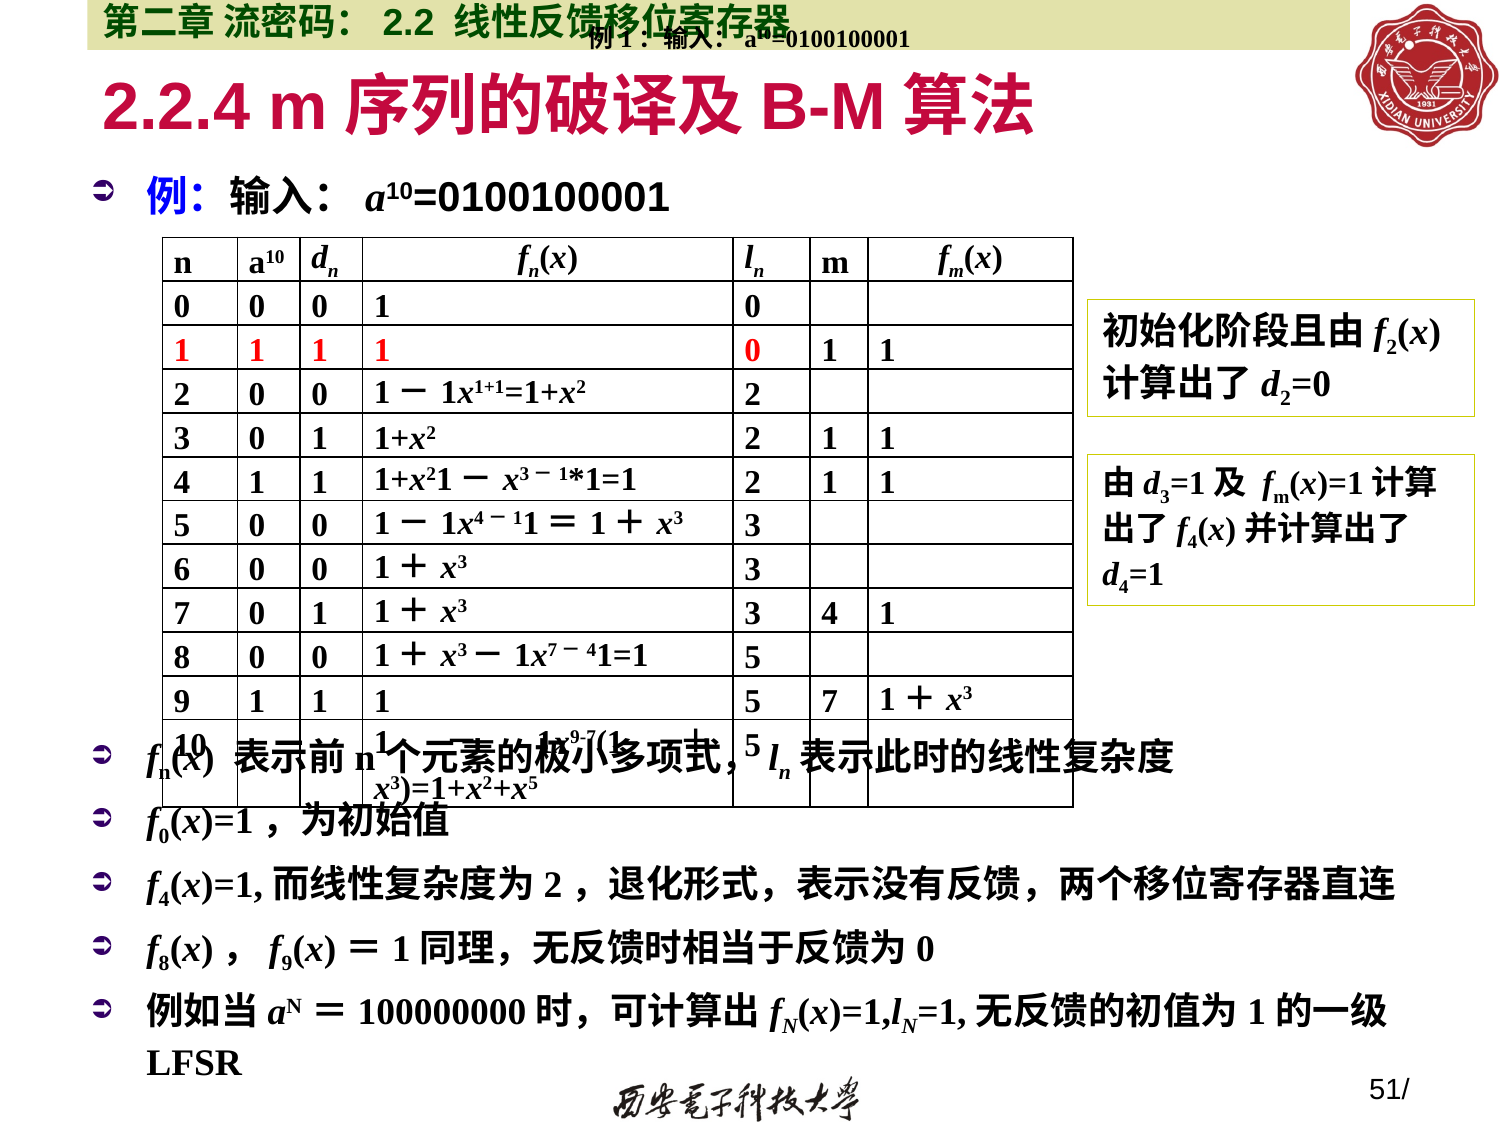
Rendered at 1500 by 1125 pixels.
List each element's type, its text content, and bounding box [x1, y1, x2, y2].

table_cell 1＋x3 [869, 677, 1072, 719]
picture [1350, 0, 1500, 150]
table_cell [869, 720, 1072, 806]
table_cell 7 [811, 677, 867, 719]
table_cell 1+x21－x3－1*1=1 [363, 458, 732, 500]
table_cell 2 [163, 370, 237, 412]
table_cell 1 [301, 458, 362, 500]
table_cell 2 [734, 370, 809, 412]
picture [612, 1076, 863, 1125]
table_cell 1 [363, 326, 732, 368]
table_cell 1+x2 [363, 414, 732, 456]
table_cell 5 [734, 720, 809, 806]
table_cell 8 [163, 633, 237, 675]
table_cell [811, 720, 867, 806]
list 例：输入：a10=0100100001 fn(x) 表示前n个元素的极小多项式，ln表示此时的线性复杂度 f0(x)=1，为初始值 f4(x)=1,而线性复杂度为2，退化形式，表示没有反馈，两个移位寄存器直连 f8(x)，f9(x)＝1同理，无反馈时相当于反馈为0 例如当aN＝100000000时，可计算出fN(x)=1,lN=1,无反馈的初值为1的一级LFSR [74, 162, 1476, 1051]
table_cell [238, 720, 299, 806]
table_cell 1 [238, 677, 299, 719]
table_cell 1 [238, 326, 299, 368]
table_cell 1＋x3－1x7－41=1 [363, 633, 732, 675]
table_cell 6 [163, 545, 237, 587]
slide_number 51/ [1212, 1062, 1426, 1113]
table_cell 0 [301, 545, 362, 587]
table_cell 0 [734, 326, 809, 368]
table_cell 3 [734, 589, 809, 631]
table_cell 1－1x9-7(1＋x3)=1+x2+x5 [363, 720, 732, 806]
table_cell 1 [869, 589, 1072, 631]
table_cell 0 [238, 501, 299, 543]
table_cell 9 [163, 677, 237, 719]
table_cell 1 [363, 282, 732, 324]
table_cell 5 [734, 633, 809, 675]
table_cell [869, 501, 1072, 543]
table_cell 0 [163, 282, 237, 324]
table_cell 1 [301, 677, 362, 719]
text_box 例1：输入：a10=0100100001 [574, 15, 926, 60]
table_cell 5 [163, 501, 237, 543]
table_header dn [301, 238, 362, 280]
table_header fm(x) [869, 238, 1072, 280]
table_cell 0 [301, 282, 362, 324]
table_cell 4 [811, 589, 867, 631]
table_cell 3 [734, 501, 809, 543]
table_header a10 [238, 238, 299, 280]
table_header ln [734, 238, 809, 280]
table_cell 1 [301, 326, 362, 368]
table_cell [811, 501, 867, 543]
table_cell 1 [811, 414, 867, 456]
table_cell 7 [163, 589, 237, 631]
table_cell 1 [301, 414, 362, 456]
text_box 由d3=1及 fm(x)=1计算出了f4(x)并计算出了d4=1 [1087, 454, 1475, 606]
table_cell 1－1x1+1=1+x2 [363, 370, 732, 412]
table_cell [811, 282, 867, 324]
table_cell 1－1x4－11＝1＋x3 [363, 501, 732, 543]
table_cell 1 [869, 326, 1072, 368]
text_box 第二章 流密码：2.2 线性反馈移位寄存器 [87, 0, 1350, 50]
table_cell [811, 370, 867, 412]
table_header fn(x) [363, 238, 732, 280]
table_cell 1 [811, 458, 867, 500]
table_cell 1 [869, 414, 1072, 456]
table_cell [869, 282, 1072, 324]
table_cell 0 [238, 589, 299, 631]
table_cell 1 [869, 458, 1072, 500]
table_cell [869, 633, 1072, 675]
title 2.2.4 m序列的破译及B-M算法 [87, 62, 1351, 151]
table_cell 1＋x3 [363, 589, 732, 631]
table_cell 1 [301, 589, 362, 631]
table_cell 1 [163, 326, 237, 368]
table_cell [301, 720, 362, 806]
table_header n [163, 238, 237, 280]
table_cell 5 [734, 677, 809, 719]
table_cell 4 [163, 458, 237, 500]
table_cell [869, 545, 1072, 587]
table_cell 0 [734, 282, 809, 324]
table_cell 1 [811, 326, 867, 368]
table_cell 0 [301, 370, 362, 412]
table_cell 10 [163, 720, 237, 806]
table_cell 1＋x3 [363, 545, 732, 587]
table_cell 0 [238, 370, 299, 412]
table_cell 3 [163, 414, 237, 456]
text_box 初始化阶段且由f2(x)计算出了d2=0 [1087, 299, 1475, 417]
table_cell 1 [238, 458, 299, 500]
table_cell [811, 545, 867, 587]
table_cell 1 [363, 677, 732, 719]
table_cell 0 [238, 414, 299, 456]
table_cell 2 [734, 458, 809, 500]
table_cell 0 [238, 282, 299, 324]
table_cell 0 [238, 633, 299, 675]
table_cell 0 [301, 633, 362, 675]
table_cell [869, 370, 1072, 412]
table_cell [811, 633, 867, 675]
table_header m [811, 238, 867, 280]
table_cell 3 [734, 545, 809, 587]
table_cell 0 [238, 545, 299, 587]
table_cell 0 [301, 501, 362, 543]
table_cell 2 [734, 414, 809, 456]
